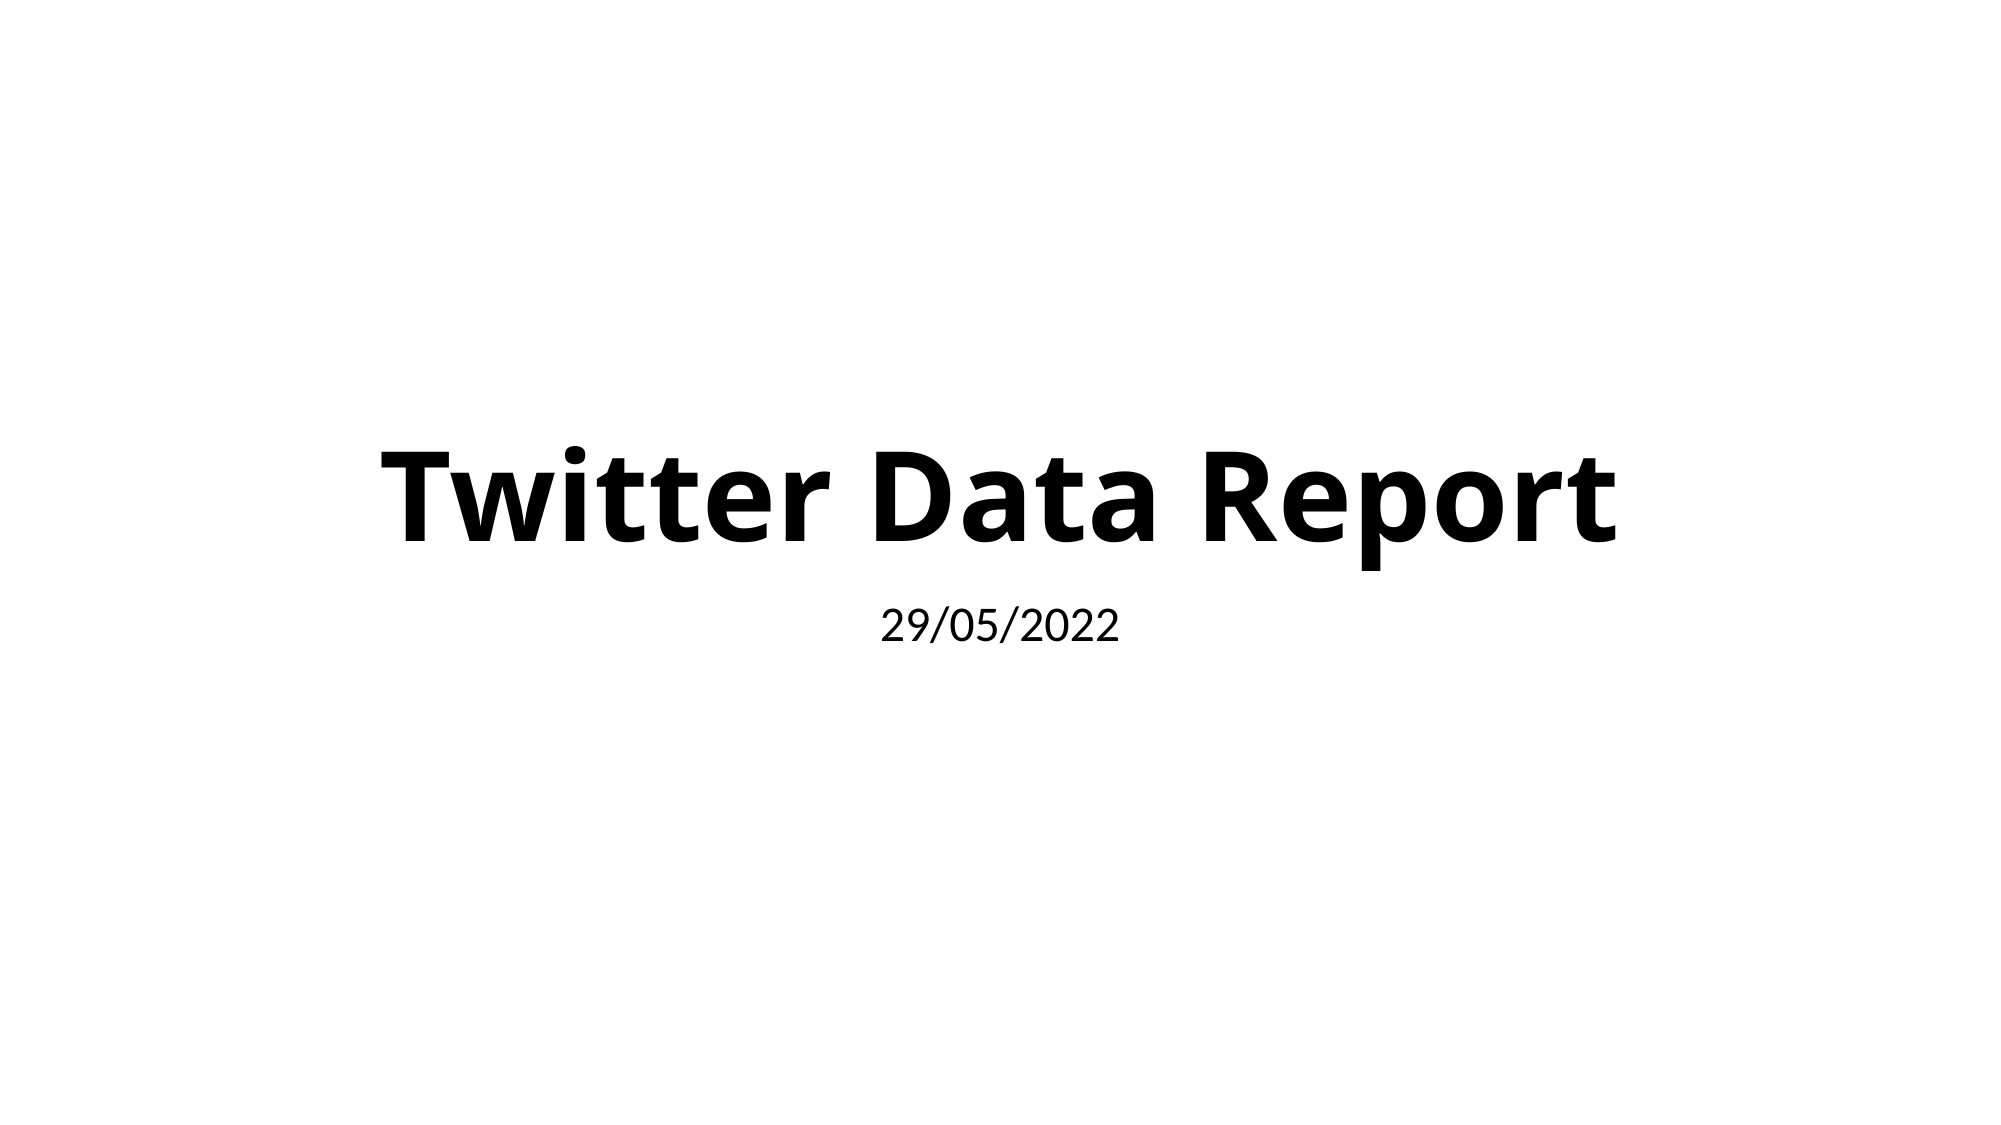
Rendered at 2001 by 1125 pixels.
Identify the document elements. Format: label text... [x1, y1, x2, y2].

title Twitter Data Report [249, 184, 1750, 576]
subtitle 29/05/2022 [249, 590, 1750, 863]
